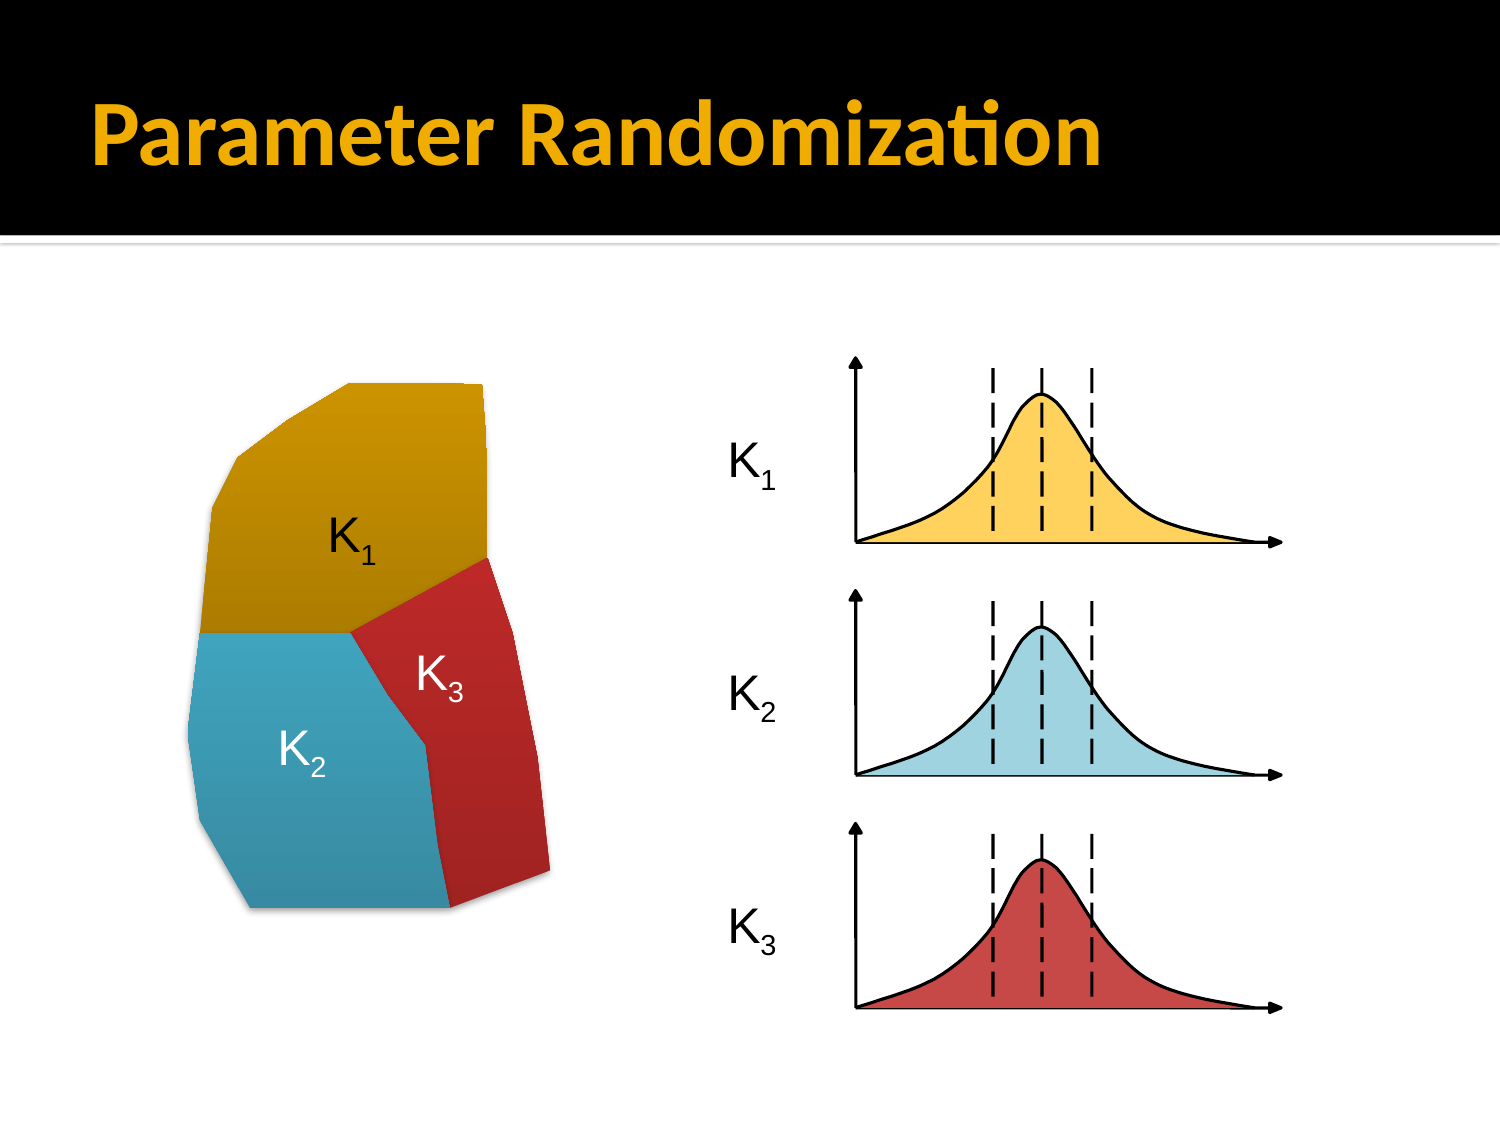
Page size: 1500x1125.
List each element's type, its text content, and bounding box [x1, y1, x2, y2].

text_box K1 [712, 420, 813, 504]
text_box [200, 382, 488, 632]
text_box K2 [262, 707, 363, 791]
text_box K1 [312, 495, 413, 579]
text_box [187, 632, 451, 908]
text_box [849, 590, 862, 775]
text_box [876, 859, 1215, 1001]
text_box [877, 627, 1214, 768]
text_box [849, 357, 862, 543]
title Parameter Randomization [75, 24, 1425, 231]
text_box [351, 557, 551, 906]
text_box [855, 1003, 1282, 1013]
text_box [187, 657, 194, 688]
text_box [849, 823, 862, 1008]
text_box K3 [712, 885, 813, 969]
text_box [855, 537, 1282, 547]
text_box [855, 770, 1282, 780]
text_box [877, 394, 1213, 535]
text_box K3 [399, 632, 500, 716]
text_box K2 [712, 653, 813, 737]
